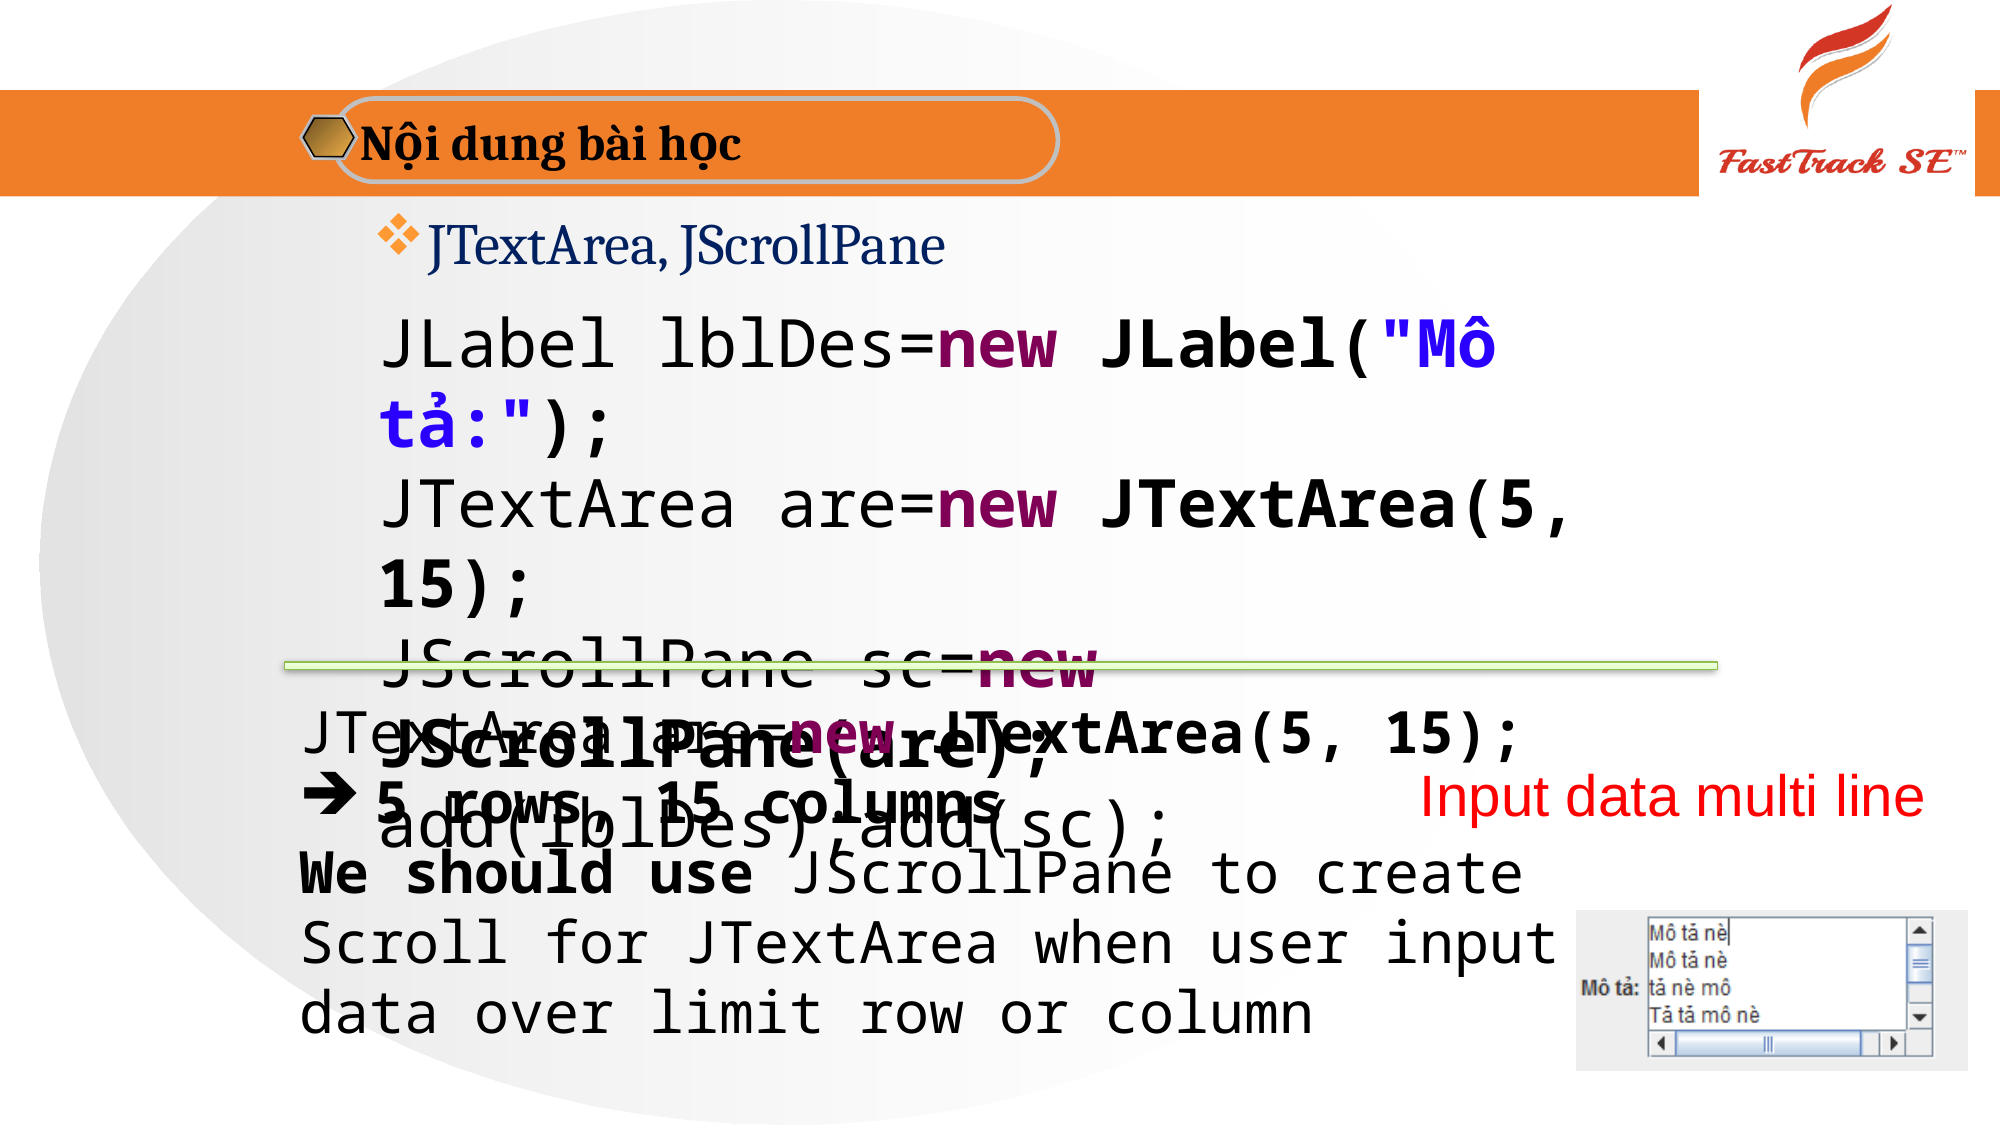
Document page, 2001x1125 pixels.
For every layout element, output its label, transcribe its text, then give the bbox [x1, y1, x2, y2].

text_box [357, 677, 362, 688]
picture [1576, 909, 1968, 1071]
text_box JTextArea are=new JTextArea(5, 15); 5 rows, 15 columns We should use JScrollPane to create Scroll for JTextArea when user input data over limit row or column [284, 688, 1733, 1053]
text_box JLabel lblDes=new JLabel("Mô tả:"); JTextArea are=new JTextArea(5, 15); JScrollPane sc=new JScrollPane(are); add(lblDes);add(sc); [362, 293, 1733, 688]
text_box Input data multi line [1733, 750, 1942, 836]
text_box JTextArea, JScrollPane [357, 198, 1708, 659]
picture [1700, 0, 1975, 192]
text_box [284, 661, 1718, 670]
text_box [299, 98, 1059, 183]
